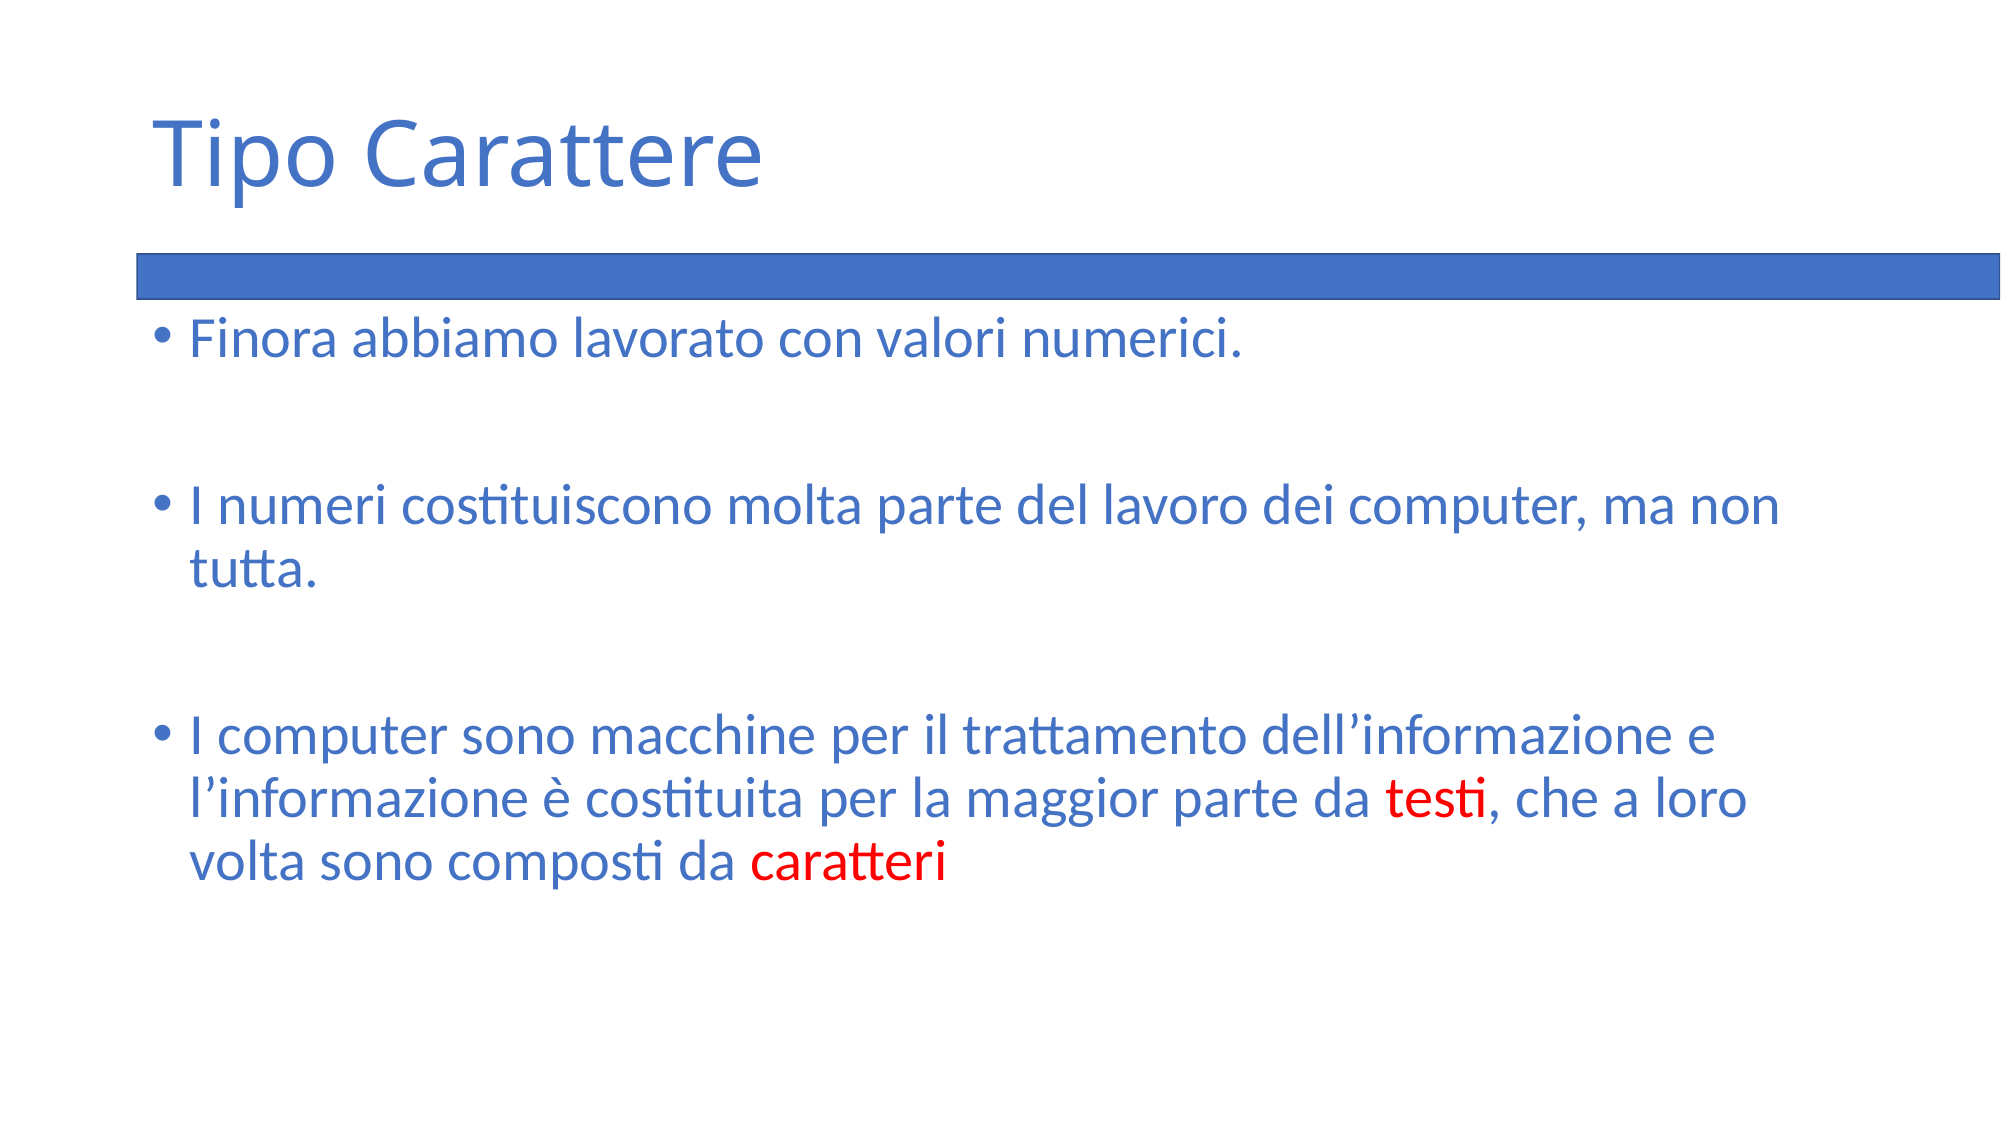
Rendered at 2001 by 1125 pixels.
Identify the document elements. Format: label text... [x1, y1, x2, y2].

list Finora abbiamo lavorato con valori numerici. I numeri costituiscono molta parte del lavoro dei computer, ma non tutta. I computer sono macchine per il trattamento dell’informazione e l’informazione è costituita per la maggior parte da testi, che a loro volta sono composti da caratteri [137, 299, 1863, 1014]
title Tipo Carattere [137, 59, 1863, 255]
